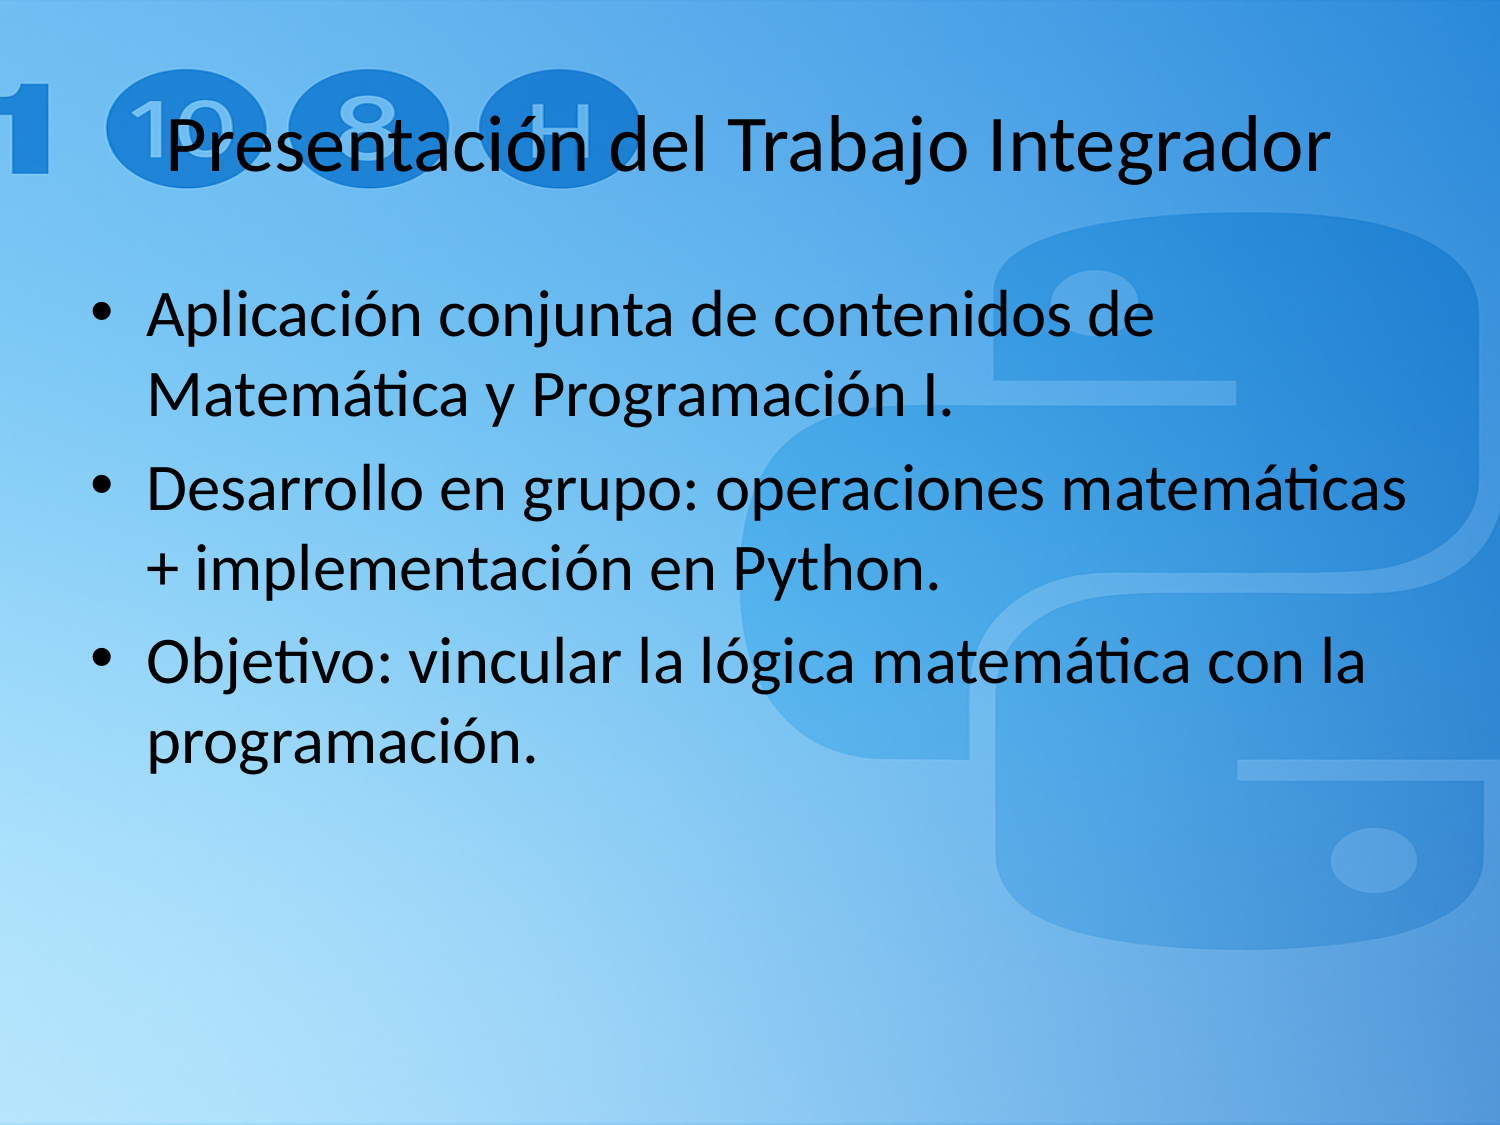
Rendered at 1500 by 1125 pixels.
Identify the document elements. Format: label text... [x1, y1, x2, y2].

list Aplicación conjunta de contenidos de Matemática y Programación I. Desarrollo en grupo: operaciones matemáticas + implementación en Python. Objetivo: vincular la lógica matemática con la programación. [75, 262, 1425, 1005]
title Presentación del Trabajo Integrador [75, 45, 1425, 233]
picture [0, 0, 1500, 1125]
